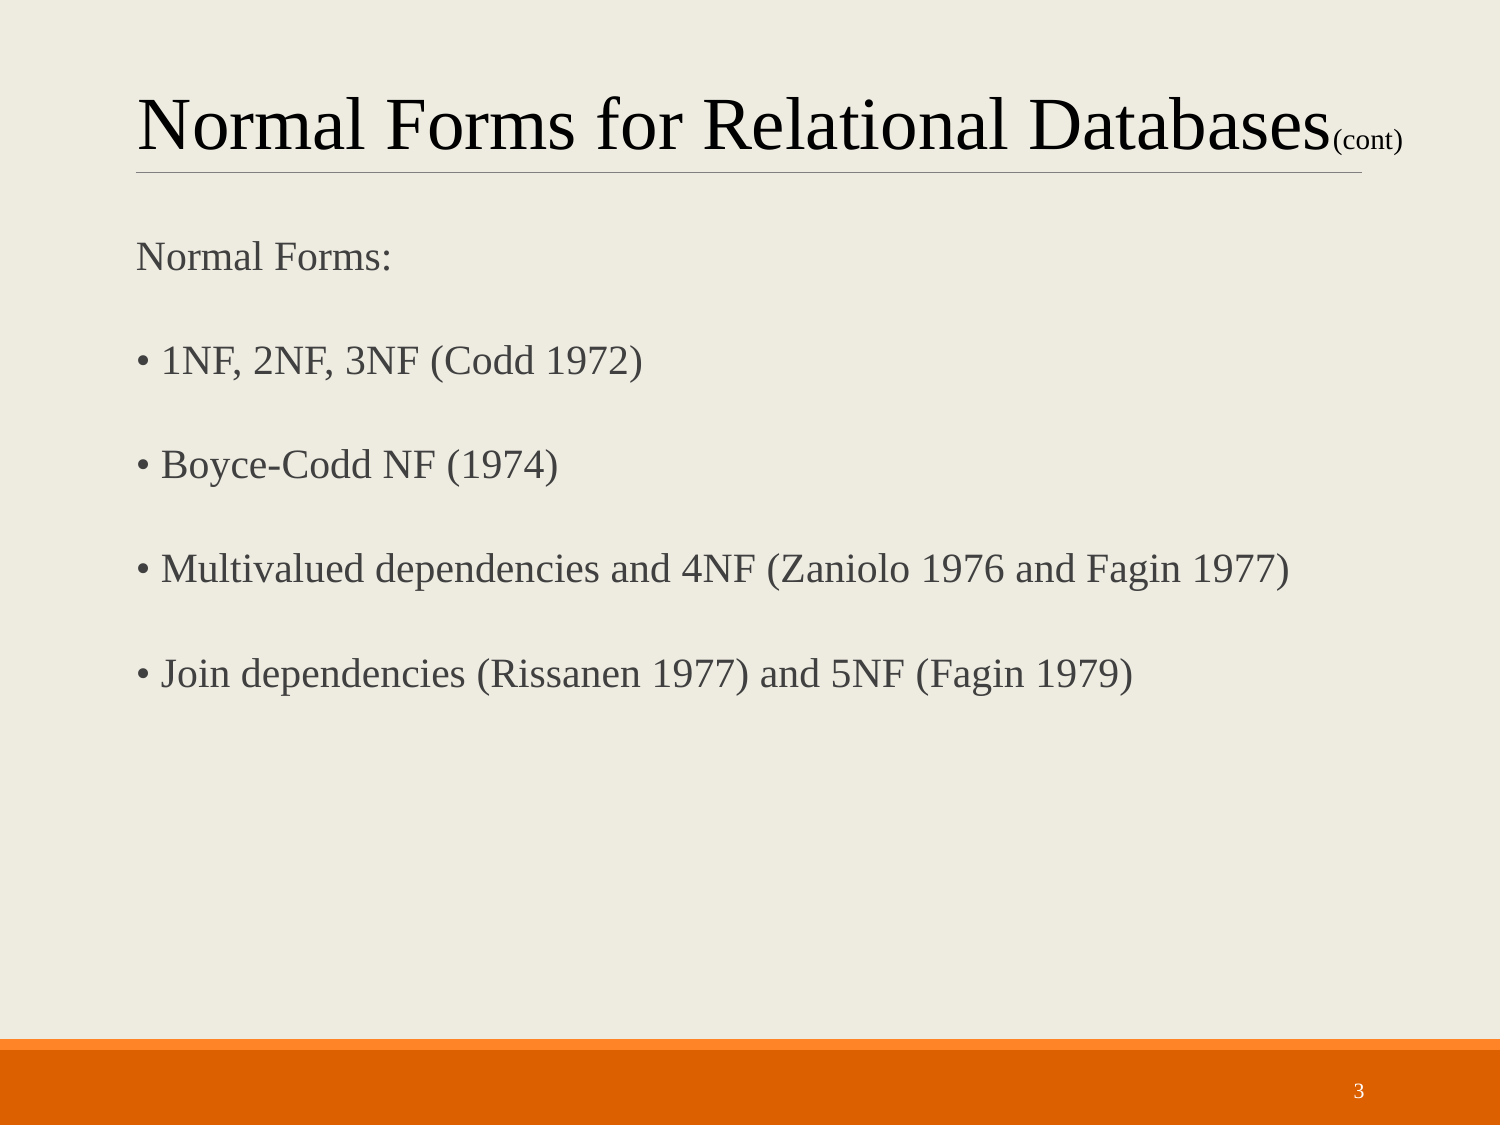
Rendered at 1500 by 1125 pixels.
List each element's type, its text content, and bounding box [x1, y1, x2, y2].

text_box Normal Forms for Relational Databases(cont) [41, 30, 1500, 208]
slide_number 3 [1218, 1059, 1380, 1120]
list Normal Forms: • 1NF, 2NF, 3NF (Codd 1972) • Boyce-Codd NF (1974) • Multivalued dependencies and 4NF (Zaniolo 1976 and Fagin 1977) • Join dependencies (Rissanen 1977) and 5NF (Fagin 1979) [135, 208, 1486, 939]
